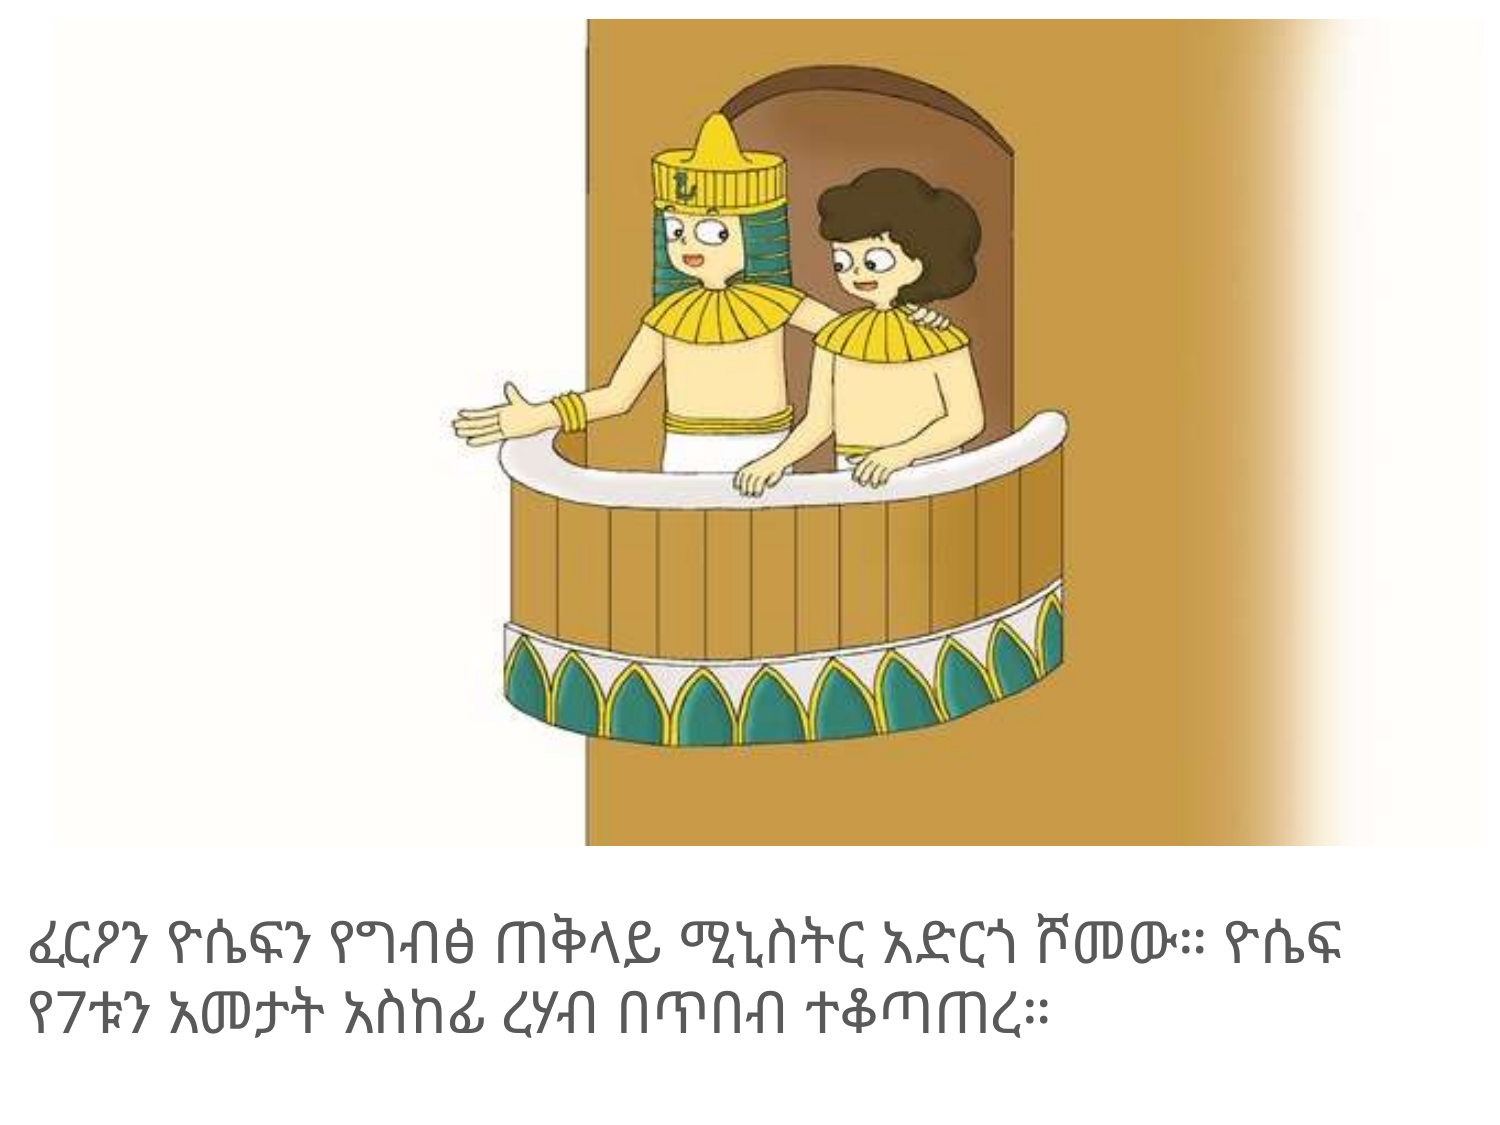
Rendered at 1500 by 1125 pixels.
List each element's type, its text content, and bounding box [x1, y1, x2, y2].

picture [52, 18, 1484, 847]
text_box ፈርዖን ዮሴፍን የግብፅ ጠቅላይ ሚኒስትር አድርጎ ሾመው። ዮሴፍ የ7ቱን አመታት አስከፊ ረሃብ በጥበብ ተቆጣጠረ። [13, 897, 1484, 1053]
